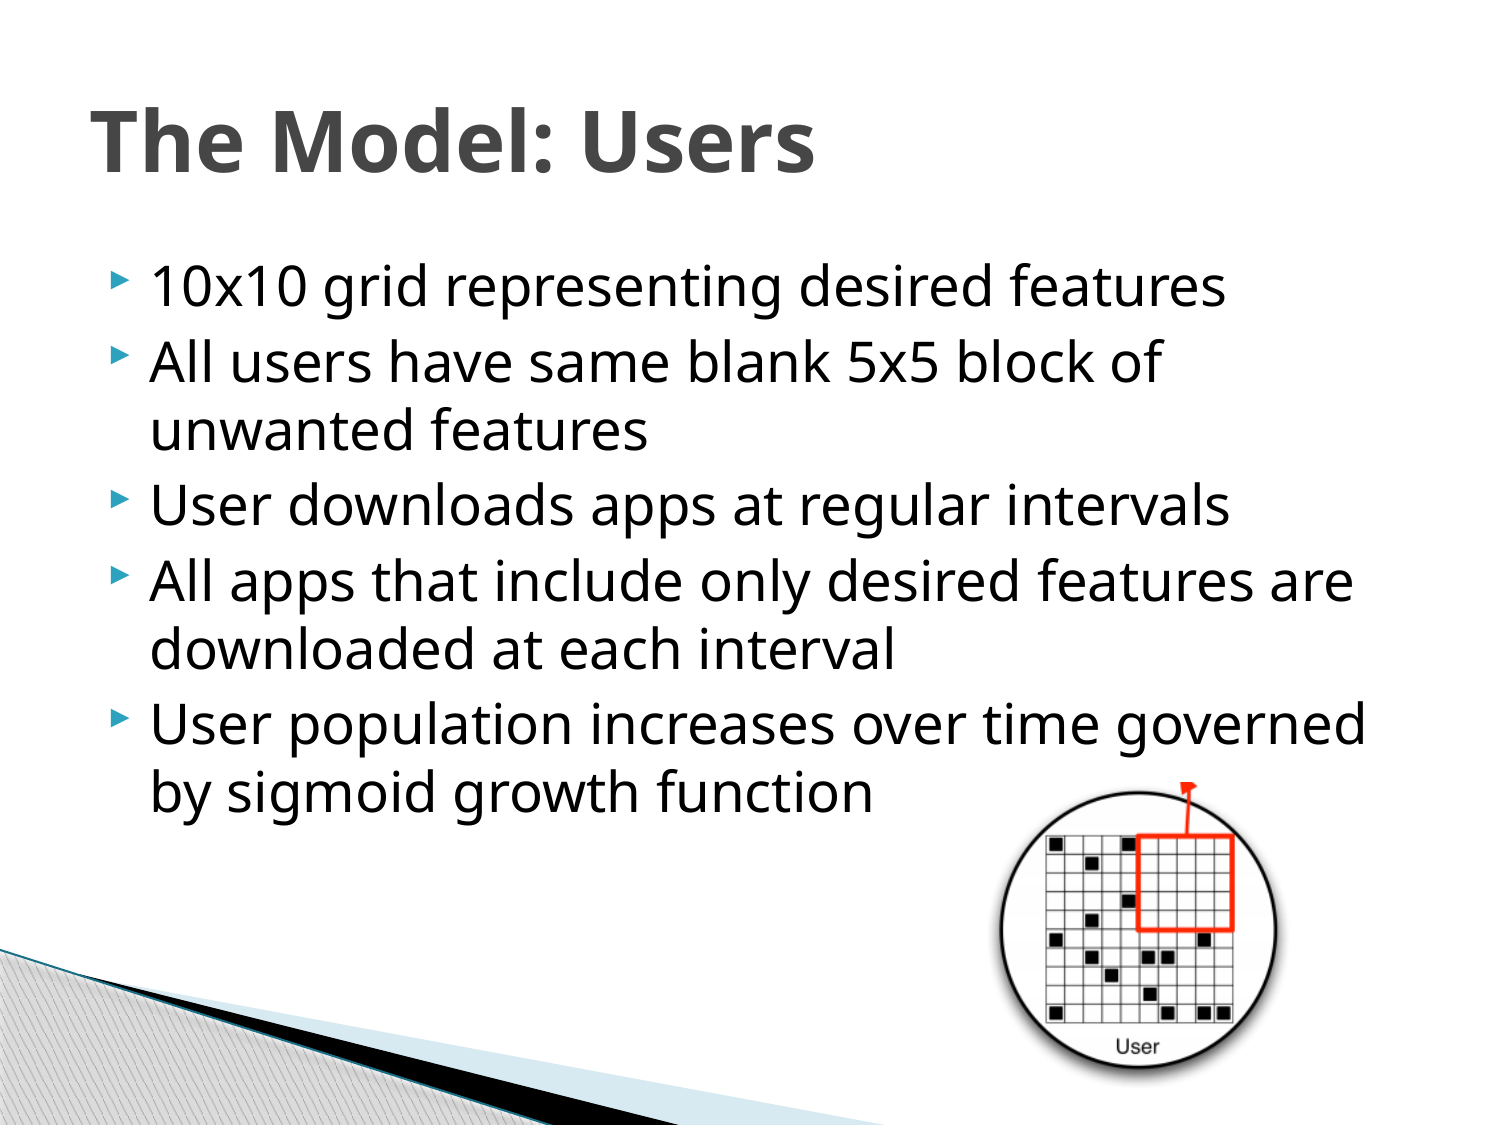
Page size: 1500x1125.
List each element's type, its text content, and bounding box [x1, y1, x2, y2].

list 10x10 grid representing desired features All users have same blank 5x5 block of unwanted features User downloads apps at regular intervals All apps that include only desired features are downloaded at each interval User population increases over time governed by sigmoid growth function [75, 243, 1425, 986]
title The Model: Users [75, 45, 1425, 233]
picture [987, 781, 1313, 1088]
